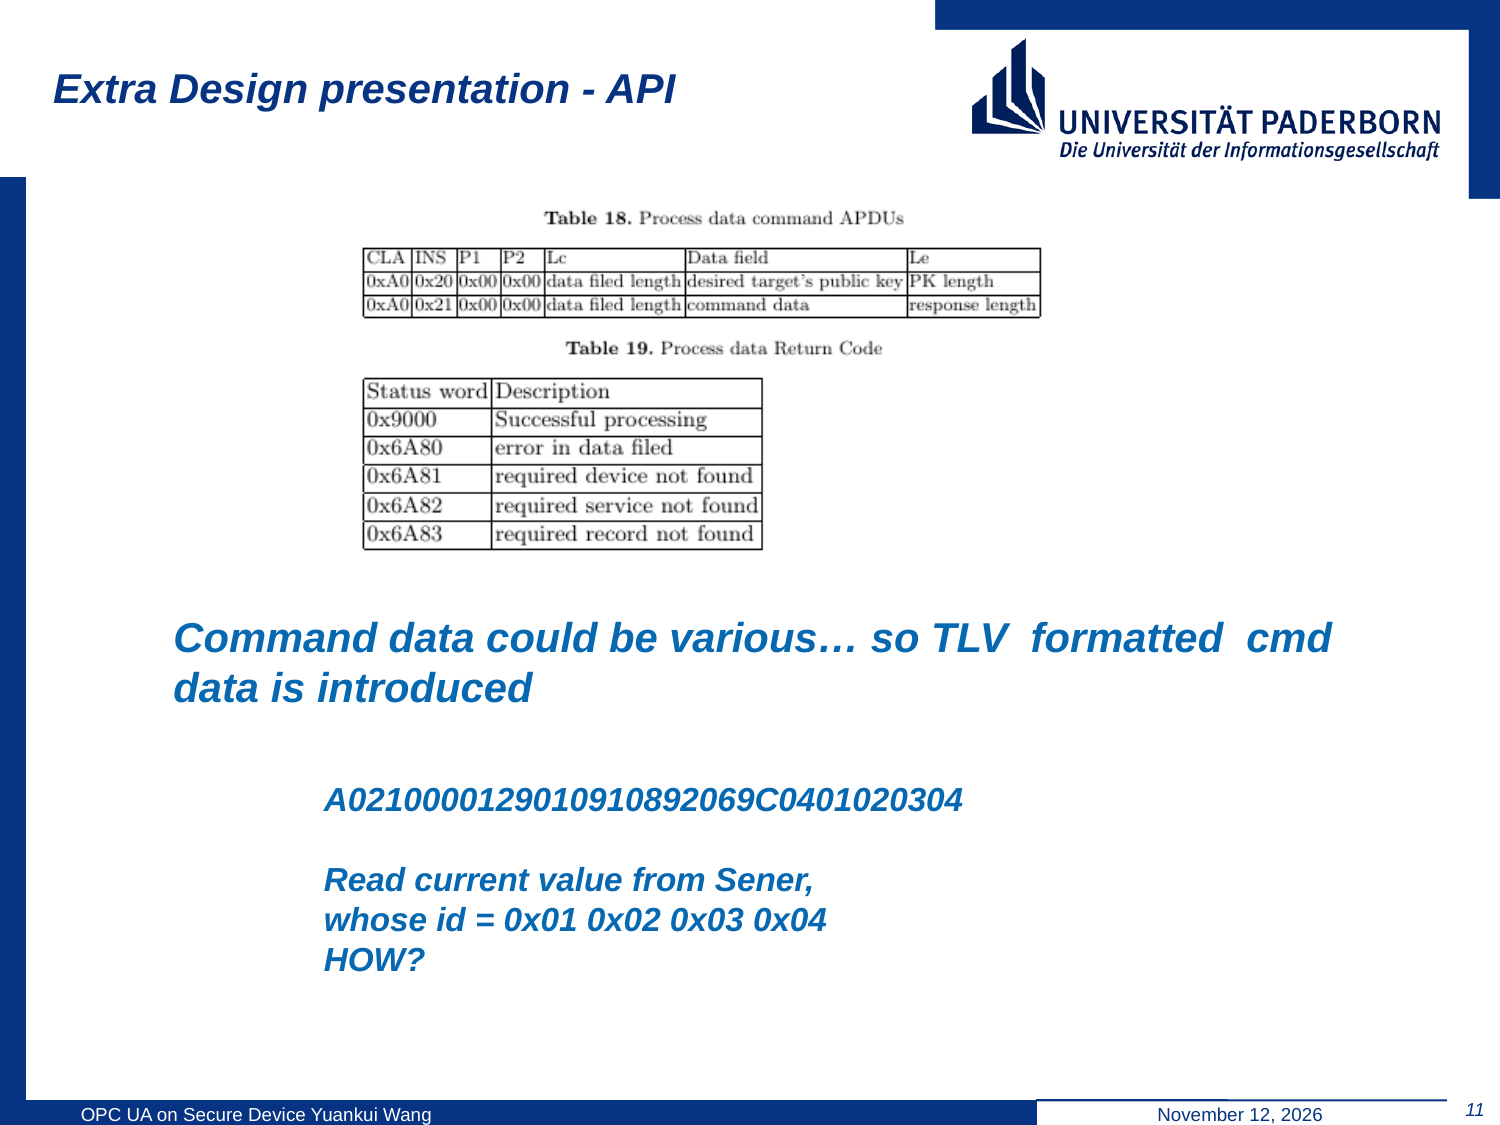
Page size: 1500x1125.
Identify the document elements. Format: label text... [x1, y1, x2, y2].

text_box Command data could be various… so TLV formatted cmd data is introduced [158, 603, 1362, 719]
picture [972, 37, 1440, 161]
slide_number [1064, 1099, 1416, 1125]
slide_number 11 [1445, 1089, 1500, 1125]
footer OPC UA on Secure Device Yuankui Wang [75, 1100, 1010, 1125]
title Extra Design presentation - API [0, 0, 919, 175]
text_box A0210000129010910892069C0401020304 Read current value from Sener, whose id = 0x01 0x02 0x03 0x04 HOW? [309, 771, 1211, 986]
picture [315, 201, 1093, 563]
